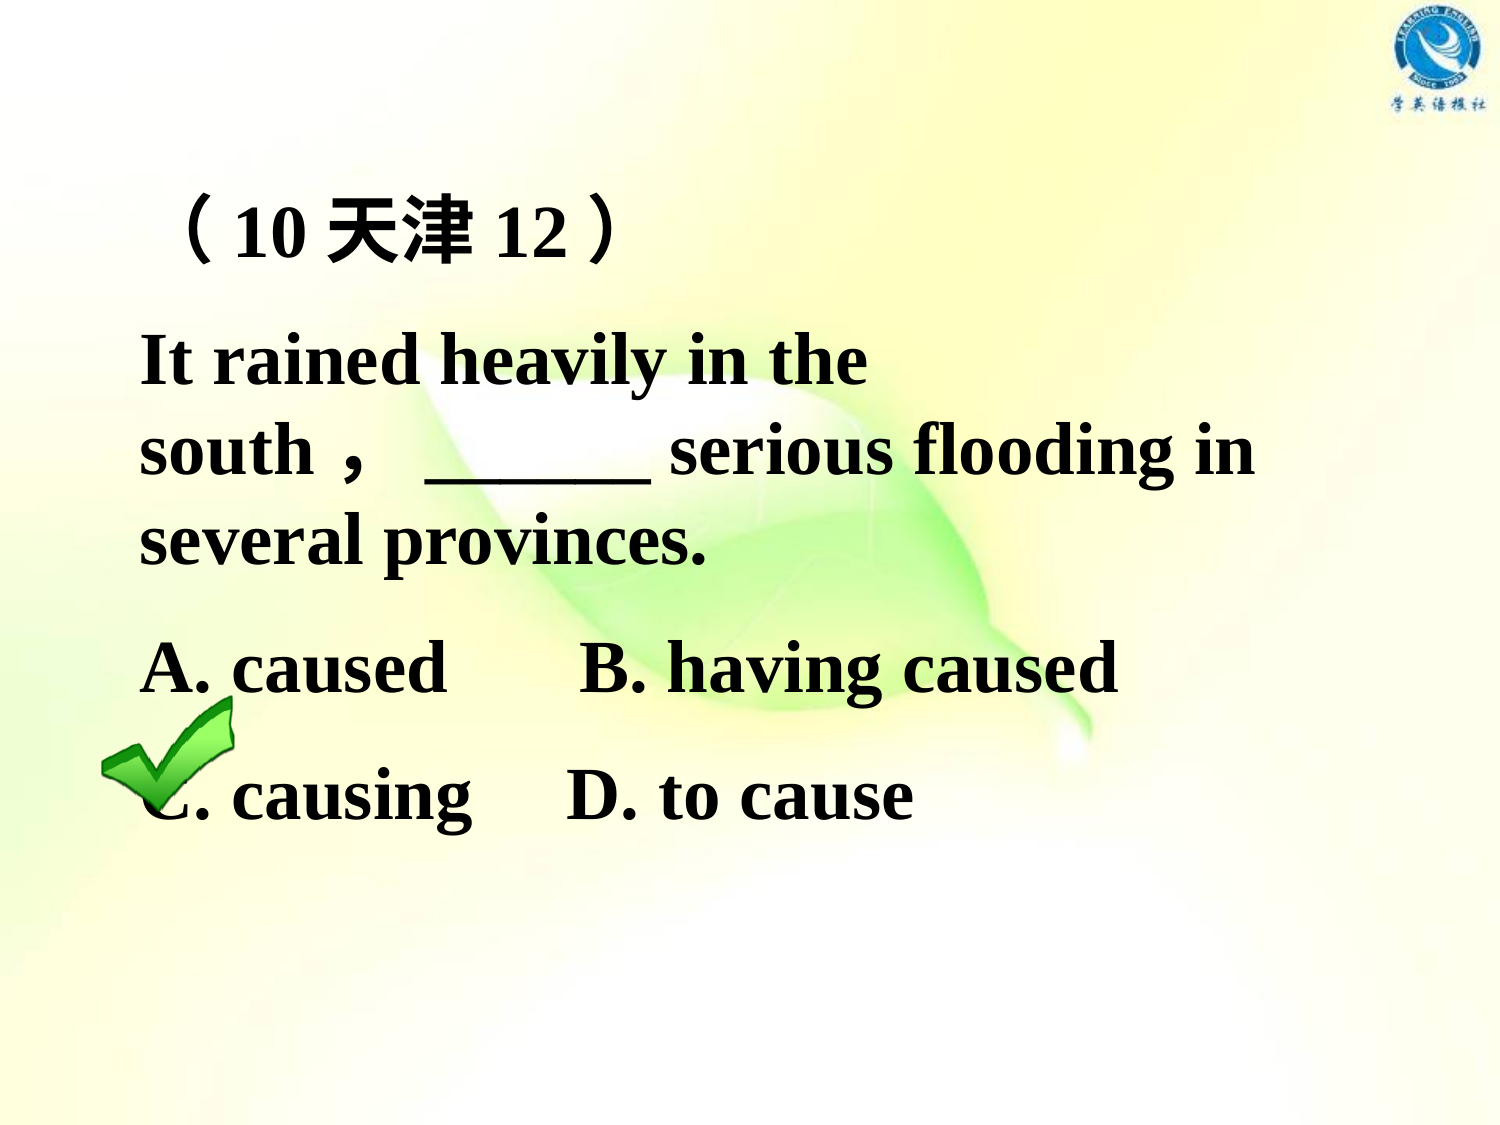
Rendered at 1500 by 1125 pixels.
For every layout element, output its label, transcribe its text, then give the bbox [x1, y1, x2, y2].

picture [0, 0, 1500, 1125]
text_box （10天津12） It rained heavily in the south，______ serious flooding in several provinces. A. caused B. having caused C. causing D. to cause [124, 174, 1400, 843]
